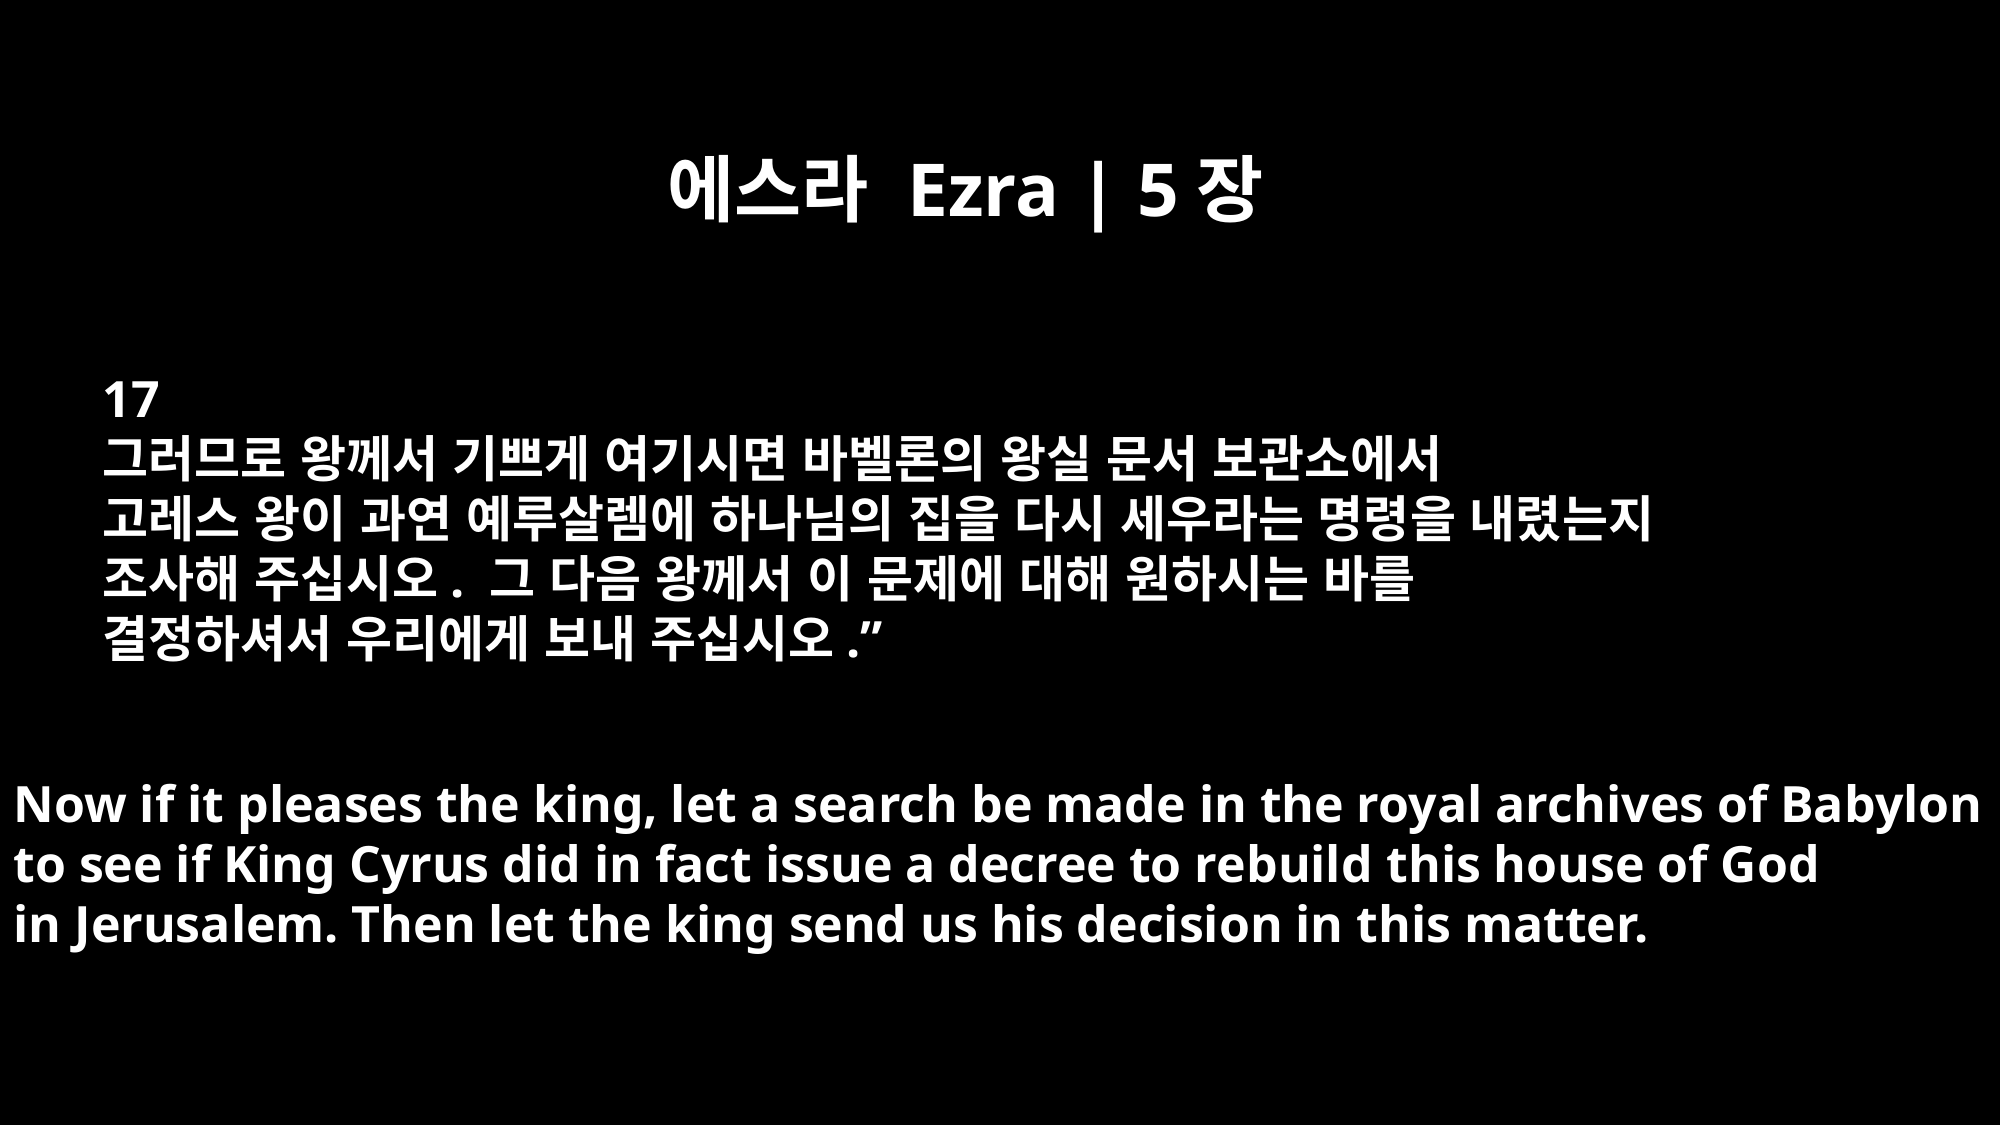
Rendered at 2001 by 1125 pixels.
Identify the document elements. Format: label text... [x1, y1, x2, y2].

text_box Now if it pleases the king, let a search be made in the royal archives of Babylon to see if King Cyrus did in fact issue a decree to rebuild this house of God in Jerusalem. Then let the king send us his decision in this matter. [0, 764, 1998, 960]
text_box 에스라 Ezra | 5장 [652, 136, 1280, 239]
text_box 17 그러므로 왕께서 기쁘게 여기시면 바벨론의 왕실 문서 보관소에서 고레스 왕이 과연 예루살렘에 하나님의 집을 다시 세우라는 명령을 내렸는지 조사해 주십시오. 그 다음 왕께서 이 문제에 대해 원하시는 바를 결정하셔서 우리에게 보내 주십시오.” [87, 359, 1670, 675]
